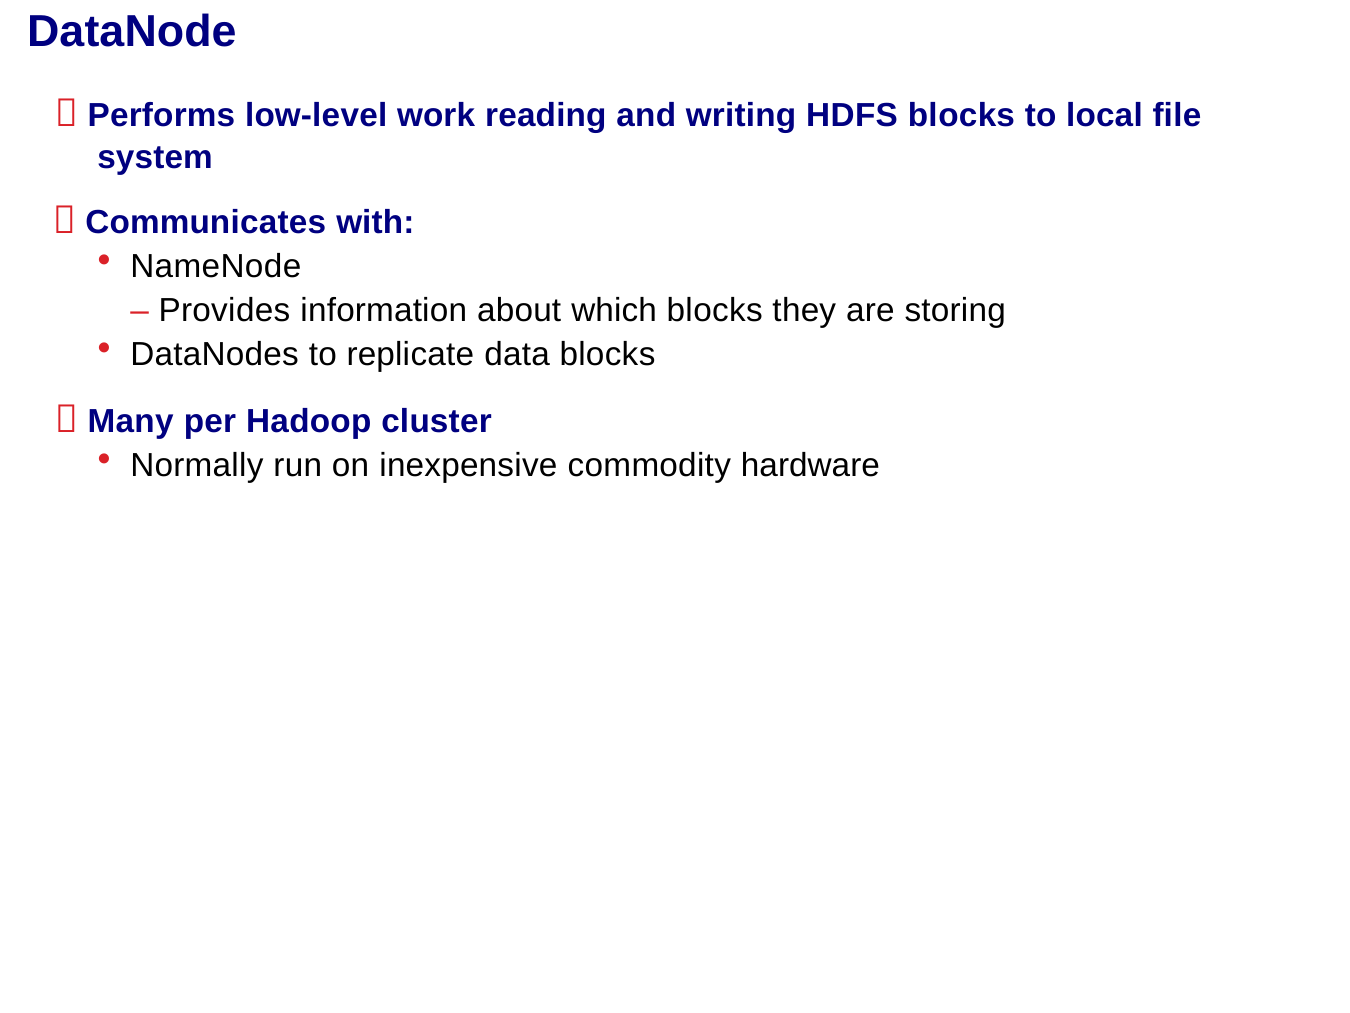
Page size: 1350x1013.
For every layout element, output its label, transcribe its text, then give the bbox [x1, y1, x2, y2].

title DataNode [24, 1, 1326, 172]
text_box  Performs low-level work reading and writing HDFS blocks to local file system  Communicates with: NameNode – Provides information about which blocks they are storing DataNodes to replicate data blocks  Many per Hadoop cluster Normally run on inexpensive commodity hardware [52, 172, 1213, 484]
